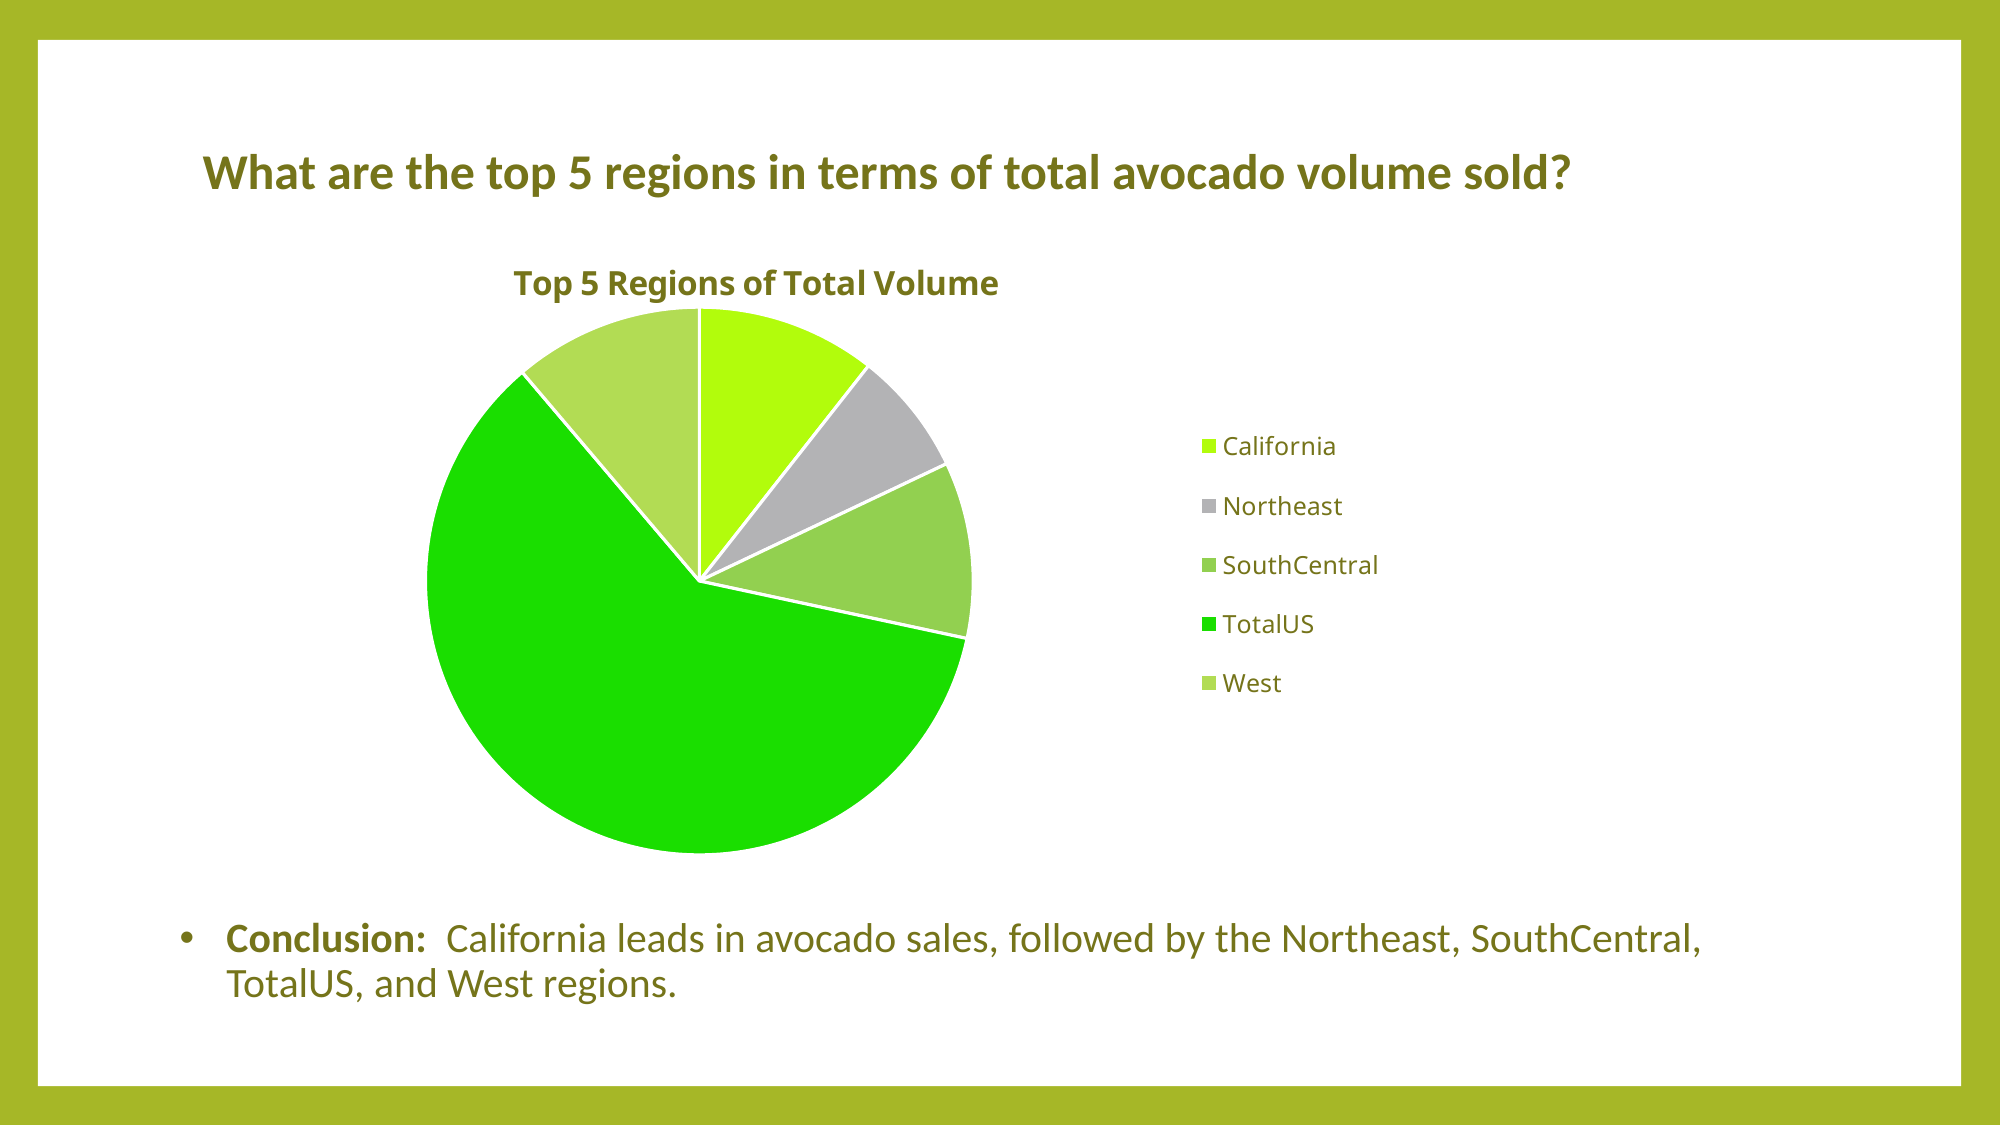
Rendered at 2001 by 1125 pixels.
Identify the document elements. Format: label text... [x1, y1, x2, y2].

text_box Conclusion: California leads in avocado sales, followed by the Northeast, SouthCentral, TotalUS, and West regions. [164, 850, 1785, 1074]
title What are the top 5 regions in terms of total avocado volume sold? [187, 99, 1808, 247]
chart [192, 224, 1557, 860]
